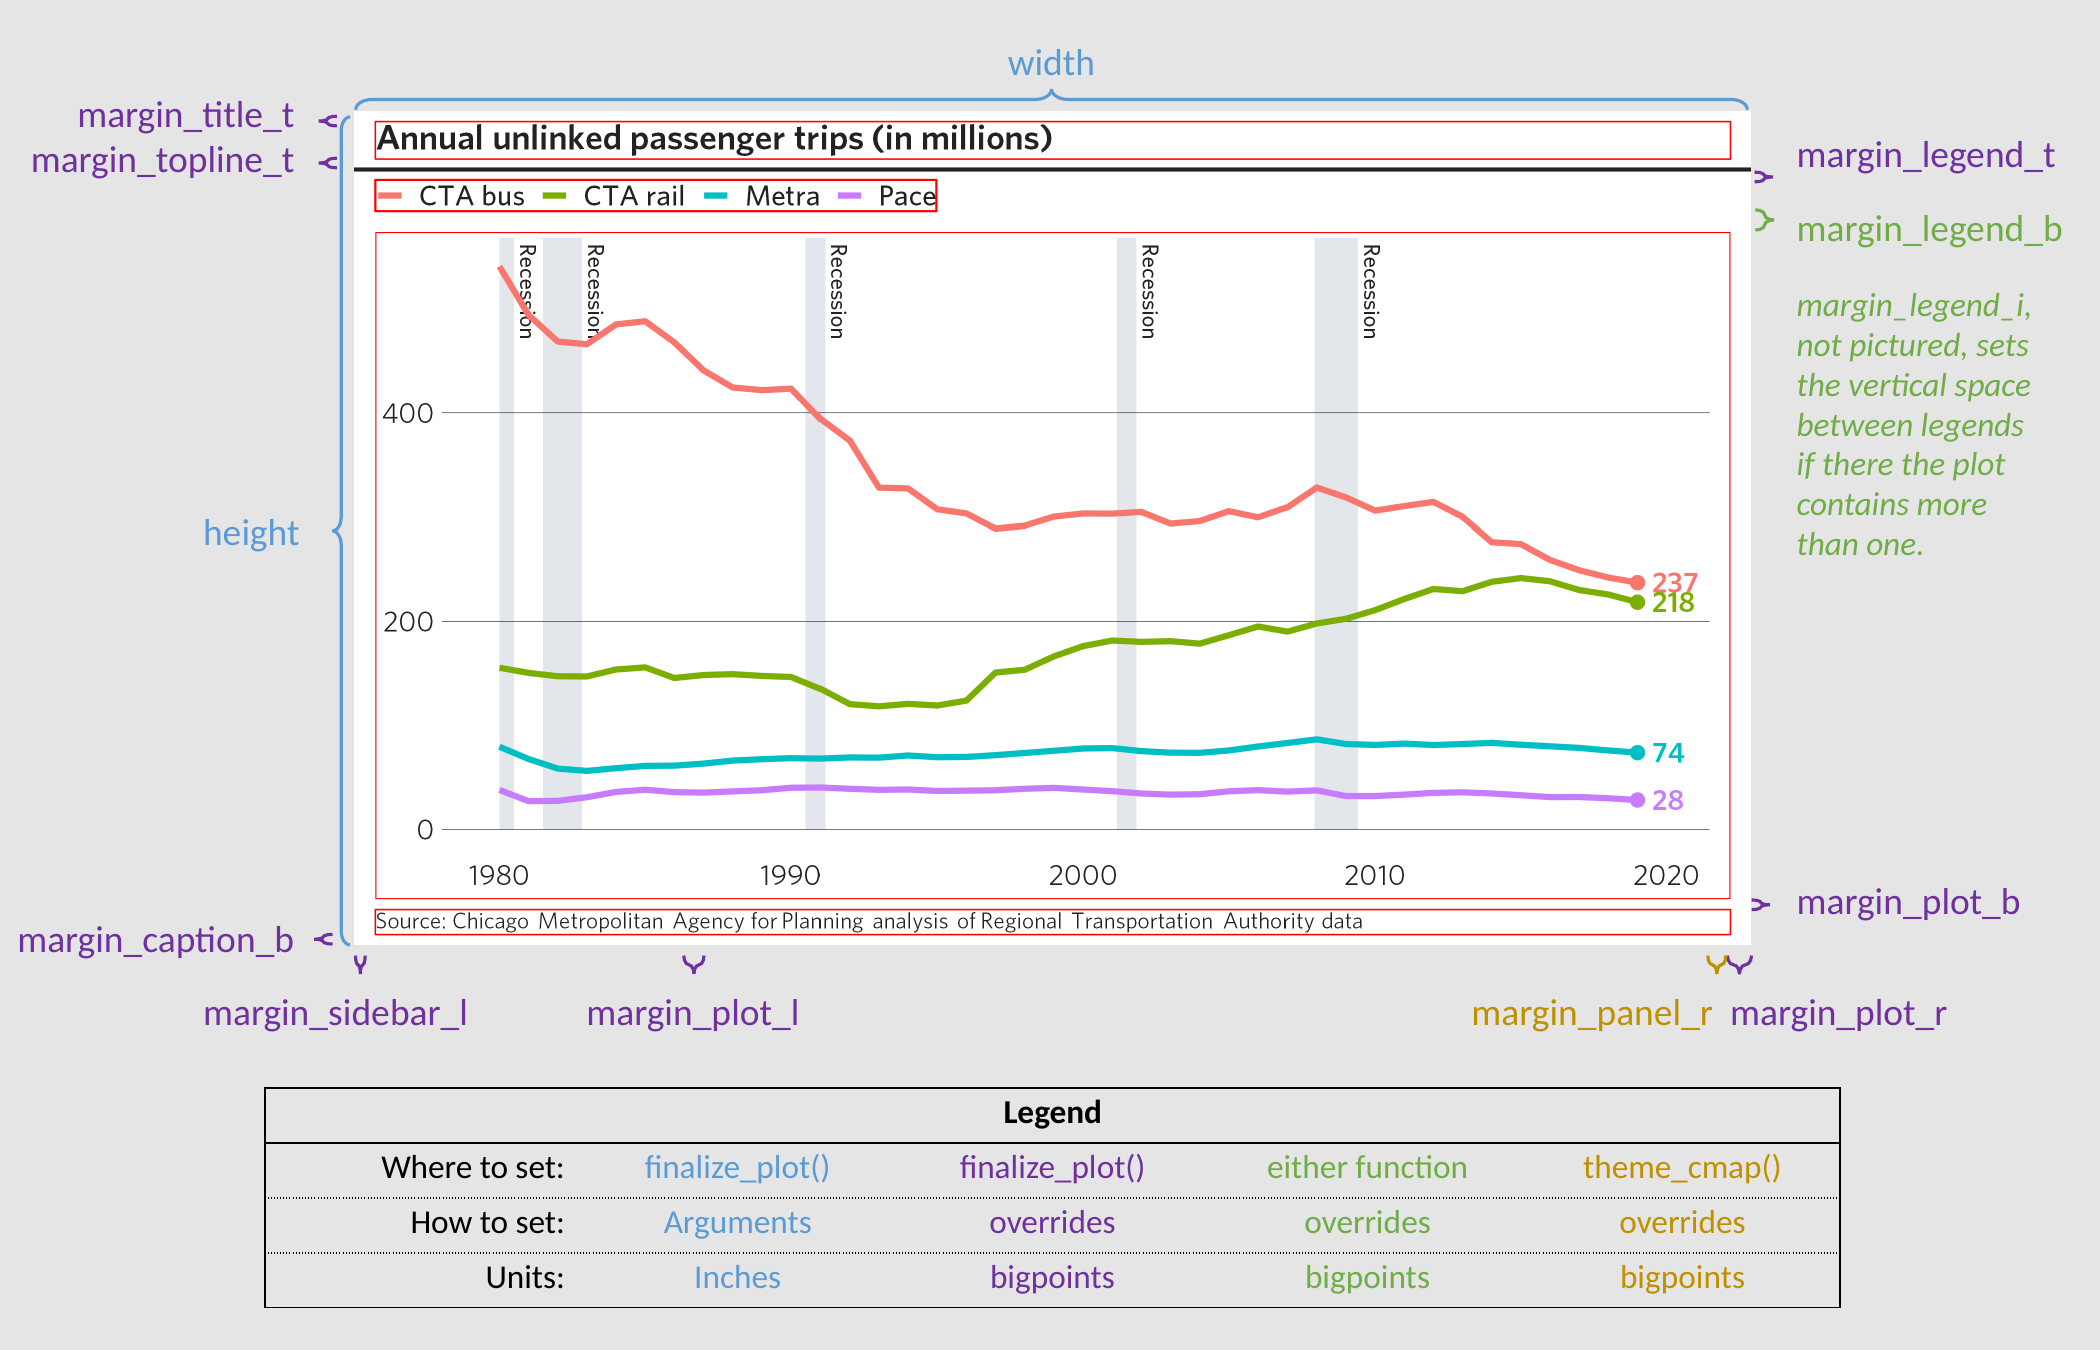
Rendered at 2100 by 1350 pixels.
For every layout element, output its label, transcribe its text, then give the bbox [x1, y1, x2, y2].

table_cell Units: [266, 1253, 580, 1307]
text_box margin_legend_t [1781, 122, 2100, 182]
text_box margin_title_t margin_topline_t [0, 83, 310, 188]
table_cell either function [1210, 1144, 1525, 1198]
text_box [354, 955, 366, 975]
picture [354, 111, 1751, 945]
text_box [314, 933, 333, 945]
table_cell bigpoints [895, 1253, 1210, 1307]
text_box [1754, 171, 1773, 183]
table_cell finalize_plot() [580, 1144, 895, 1198]
table_cell bigpoints [1210, 1253, 1525, 1307]
text_box margin_caption_b [0, 907, 310, 968]
text_box [1727, 955, 1753, 975]
text_box [1707, 955, 1727, 975]
text_box [1755, 209, 1774, 231]
table_cell finalize_plot() [895, 1144, 1210, 1198]
table_cell overrides [895, 1198, 1210, 1253]
table_cell Where to set: [266, 1144, 580, 1198]
text_box [318, 157, 338, 169]
text_box margin_legend_b [1781, 196, 2100, 257]
text_box [1751, 899, 1771, 911]
table_cell overrides [1210, 1198, 1525, 1253]
text_box [340, 561, 351, 946]
text_box [355, 91, 1748, 110]
table_cell Inches [580, 1253, 895, 1307]
table_header Legend [266, 1089, 1839, 1142]
text_box [318, 115, 338, 127]
text_box [683, 955, 705, 975]
text_box [340, 116, 351, 500]
text_box margin_legend_i, not pictured, sets the vertical space between legends if there the plot contains more than one. [1781, 275, 2061, 570]
text_box height [188, 500, 354, 561]
table_cell bigpoints [1525, 1253, 1839, 1307]
text_box margin_plot_b [1781, 869, 2100, 930]
table_cell overrides [1525, 1198, 1839, 1253]
text_box margin_sidebar_l margin_plot_l margin_panel_r margin_plot_r [188, 980, 1993, 1041]
table_cell How to set: [266, 1198, 580, 1253]
text_box width [967, 30, 1136, 91]
table_cell Arguments [580, 1198, 895, 1253]
table_cell theme_cmap() [1525, 1144, 1839, 1198]
